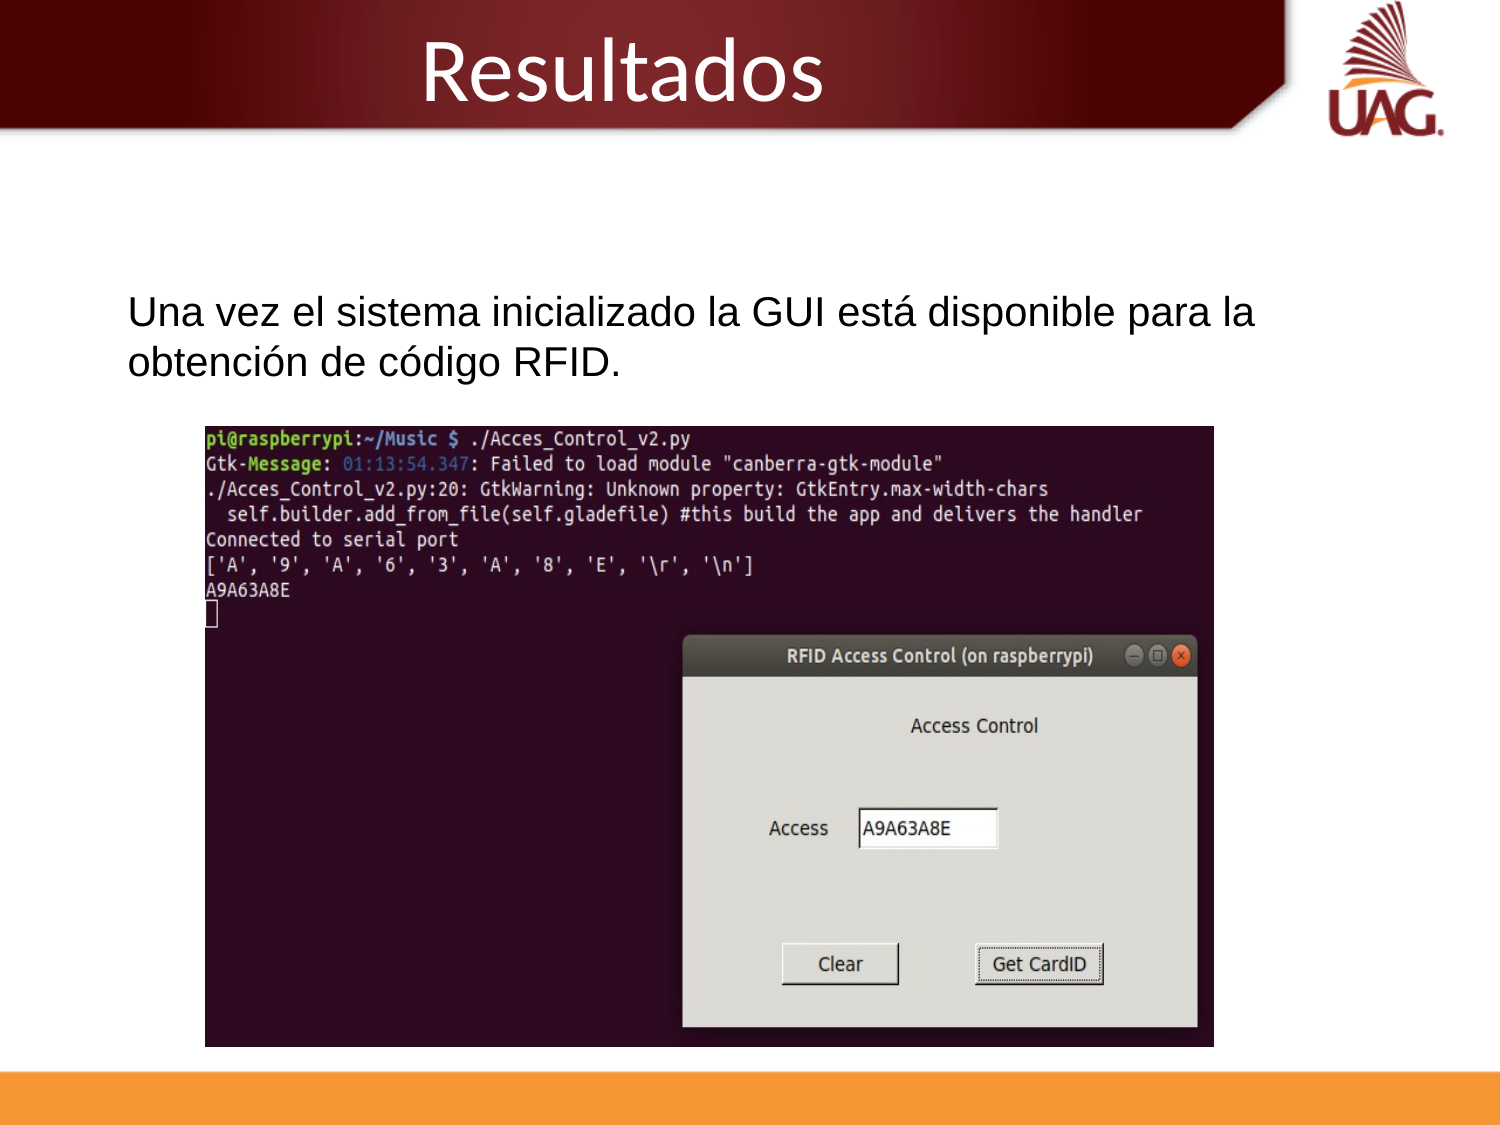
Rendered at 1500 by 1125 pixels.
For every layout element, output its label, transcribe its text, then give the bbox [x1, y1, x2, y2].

title Resultados [112, 14, 1134, 115]
subtitle Una vez el sistema inicializado la GUI está disponible para la obtención de código RFID. [112, 242, 1275, 987]
picture [0, 0, 1500, 1125]
